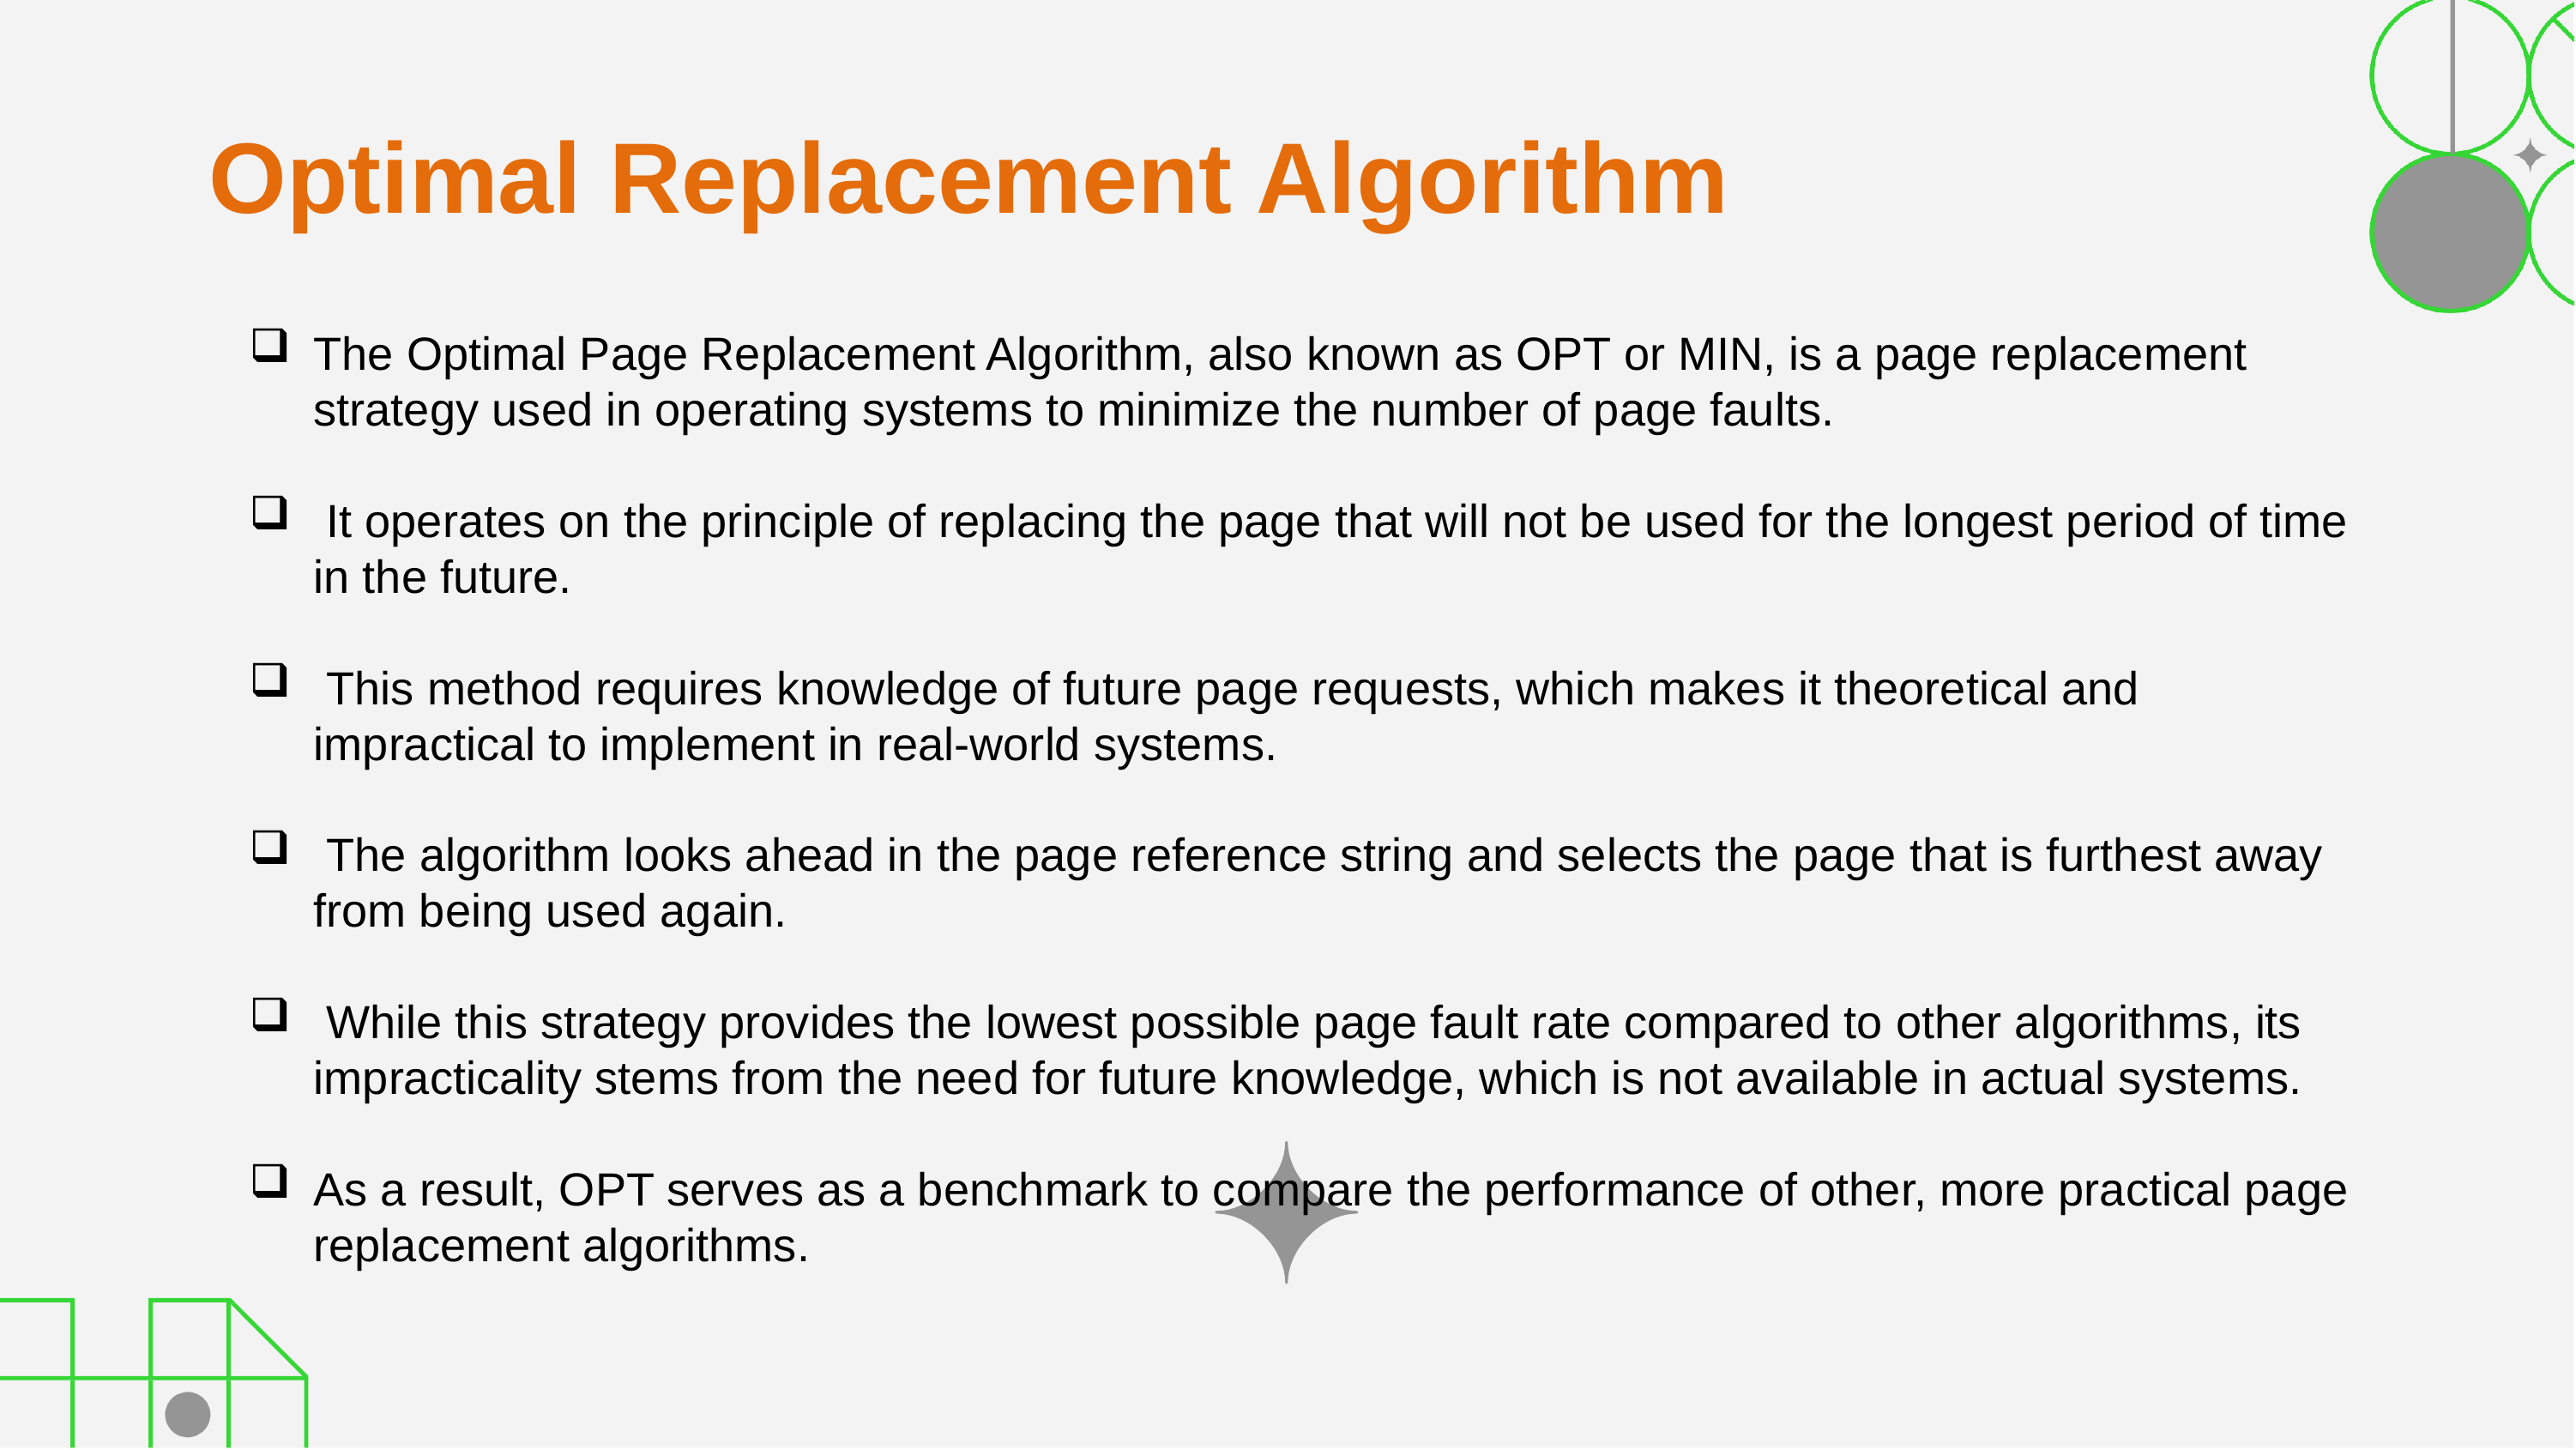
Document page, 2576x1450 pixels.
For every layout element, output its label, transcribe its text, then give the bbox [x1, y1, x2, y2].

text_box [0, 1297, 309, 1448]
title Optimal Replacement Algorithm [208, 113, 1985, 263]
picture [2368, 0, 2575, 313]
text_box The Optimal Page Replacement Algorithm, also known as OPT or MIN, is a page replacement strategy used in operating systems to minimize the number of page faults. It operates on the principle of replacing the page that will not be used for the longest period of time in the future. This method requires knowledge of future page requests, which makes it theoretical and impractical to implement in real-world systems. The algorithm looks ahead in the page reference string and selects the page that is furthest away from being used again. While this strategy provides the lowest possible page fault rate compared to other algorithms, its impracticality stems from the need for future knowledge, which is not available in actual systems. As a result, OPT serves as a benchmark to compare the performance of other, more practical page replacement algorithms. [236, 317, 2369, 1278]
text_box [1215, 1140, 1359, 1284]
